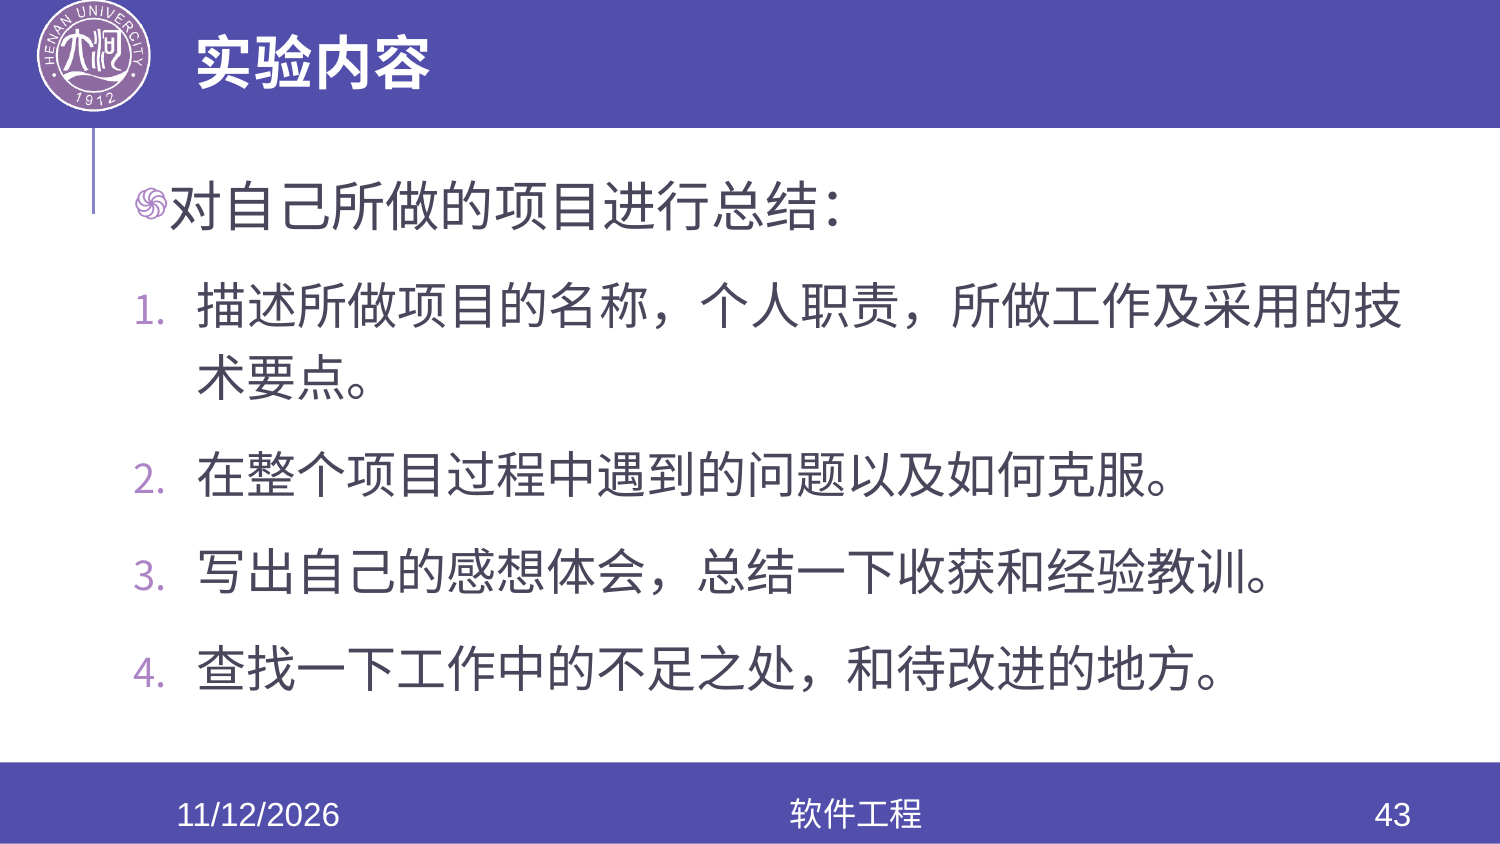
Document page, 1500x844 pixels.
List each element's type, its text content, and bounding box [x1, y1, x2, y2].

footer 软件工程 [391, 796, 1322, 830]
slide_number 43 [1333, 796, 1454, 830]
list 对自己所做的项目进行总结： 描述所做项目的名称，个人职责，所做工作及采用的技术要点。 在整个项目过程中遇到的问题以及如何克服。 写出自己的感想体会，总结一下收获和经验教训。 查找一下工作中的不足之处，和待改进的地方。 [126, 151, 1411, 777]
title 实验内容 [179, 0, 1454, 136]
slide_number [126, 796, 391, 830]
